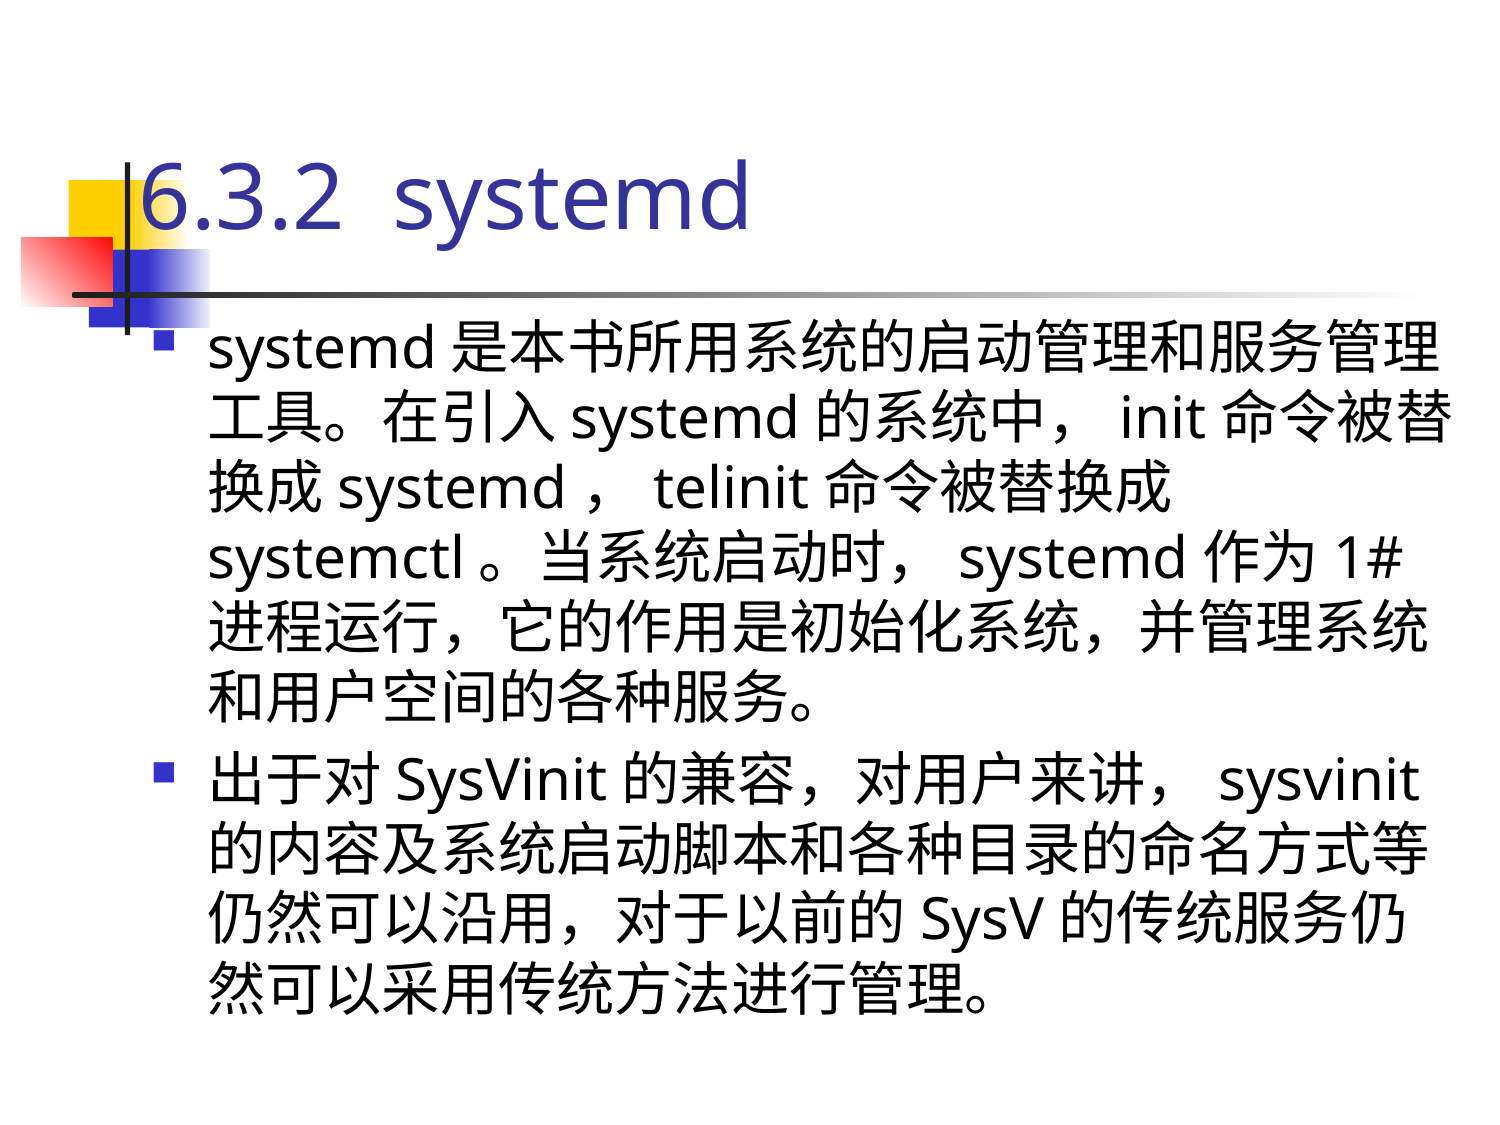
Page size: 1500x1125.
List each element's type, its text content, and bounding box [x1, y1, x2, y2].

list systemd是本书所用系统的启动管理和服务管理工具。在引入systemd的系统中，init命令被替换成systemd，telinit命令被替换成systemctl。当系统启动时，systemd作为1#进程运行，它的作用是初始化系统，并管理系统和用户空间的各种服务。 出于对SysVinit的兼容，对用户来讲，sysvinit的内容及系统启动脚本和各种目录的命名方式等仍然可以沿用，对于以前的SysV的传统服务仍然可以采用传统方法进行管理。 [135, 302, 1469, 1024]
title 6.3.2 systemd [123, 66, 1462, 256]
